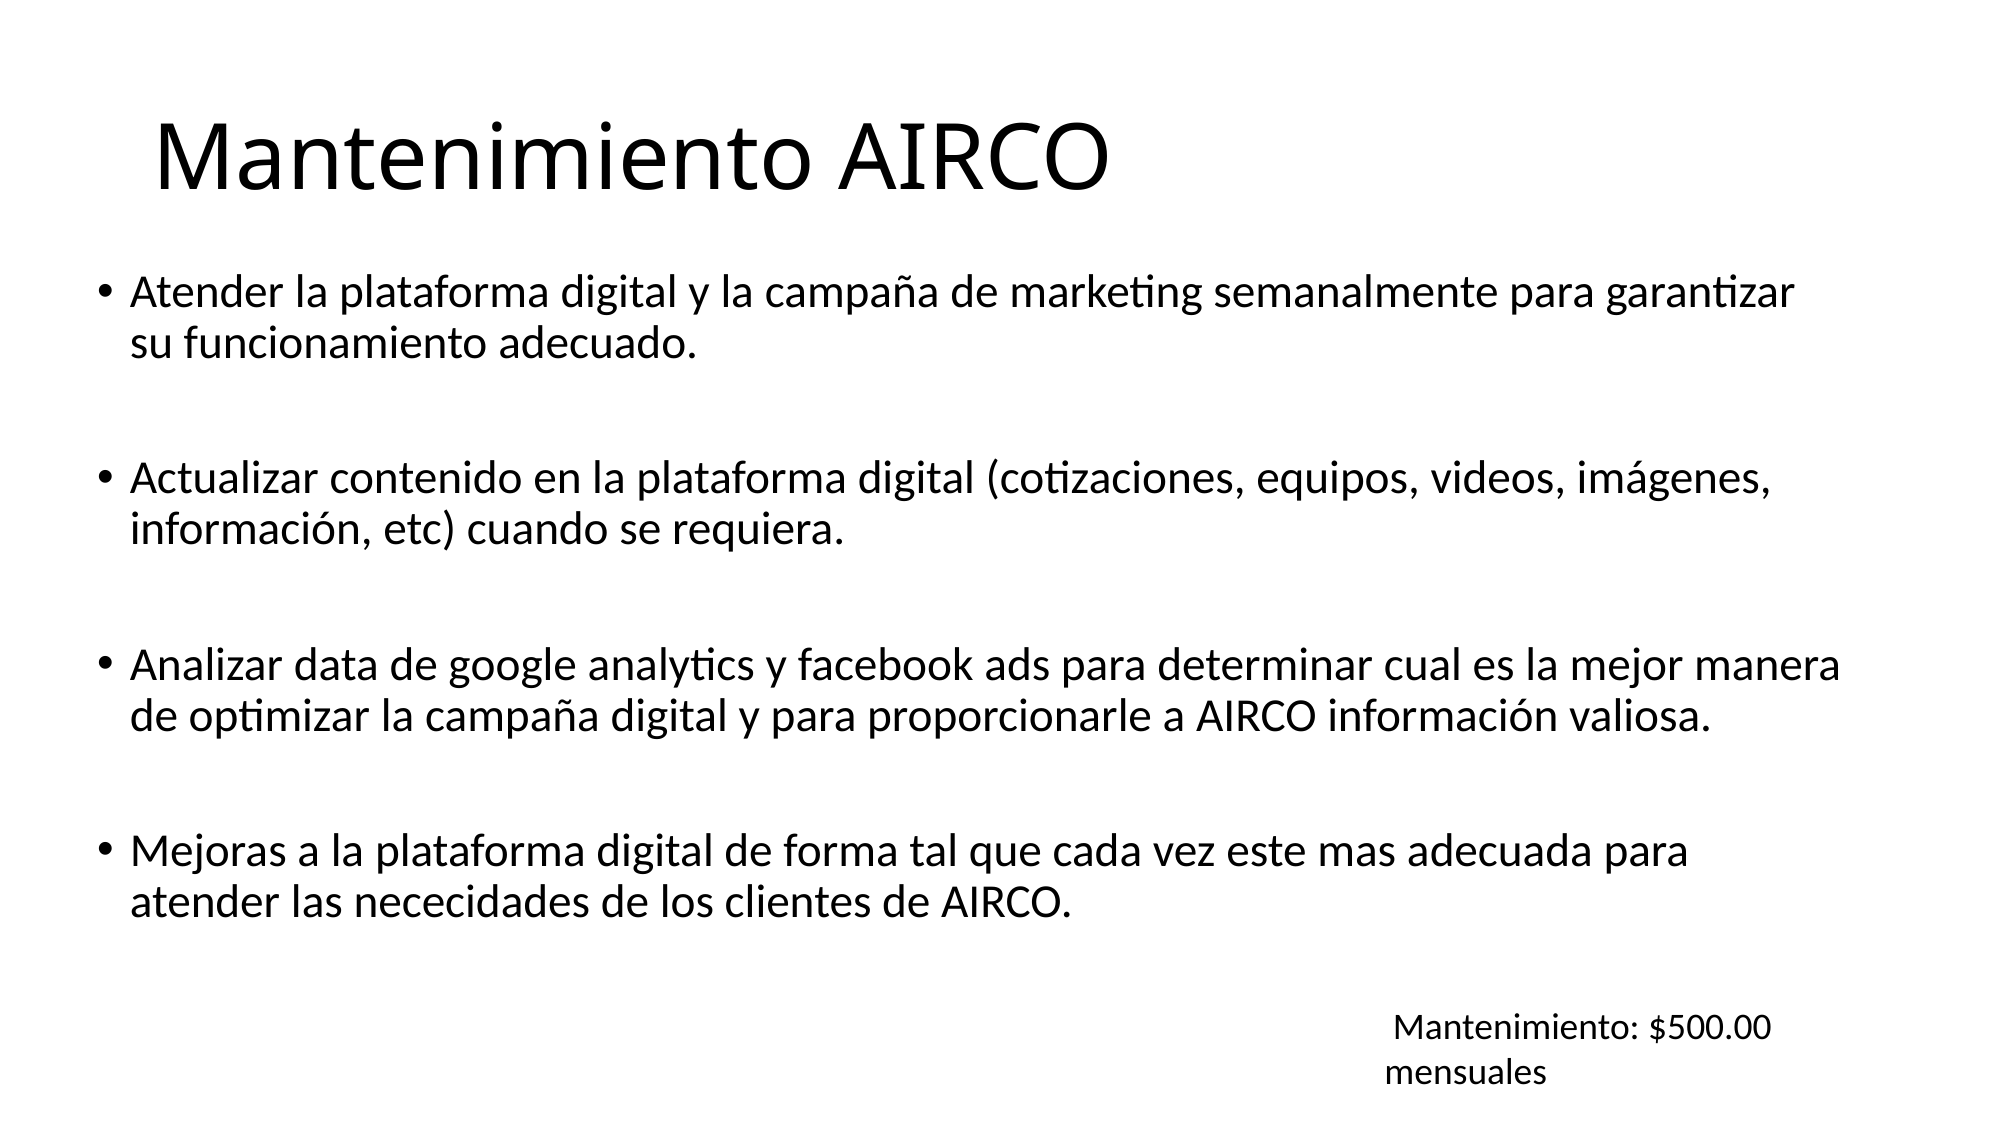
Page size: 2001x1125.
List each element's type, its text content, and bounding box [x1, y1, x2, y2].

list Atender la plataforma digital y la campaña de marketing semanalmente para garantizar su funcionamiento adecuado. Actualizar contenido en la plataforma digital (cotizaciones, equipos, videos, imágenes, información, etc) cuando se requiera. Analizar data de google analytics y facebook ads para determinar cual es la mejor manera de optimizar la campaña digital y para proporcionarle a AIRCO información valiosa. Mejoras a la plataforma digital de forma tal que cada vez este mas adecuada para atender las nececidades de los clientes de AIRCO. [82, 259, 1863, 959]
text_box Mantenimiento: $500.00 mensuales [1369, 994, 1918, 1100]
title Mantenimiento AIRCO [137, 59, 1863, 259]
